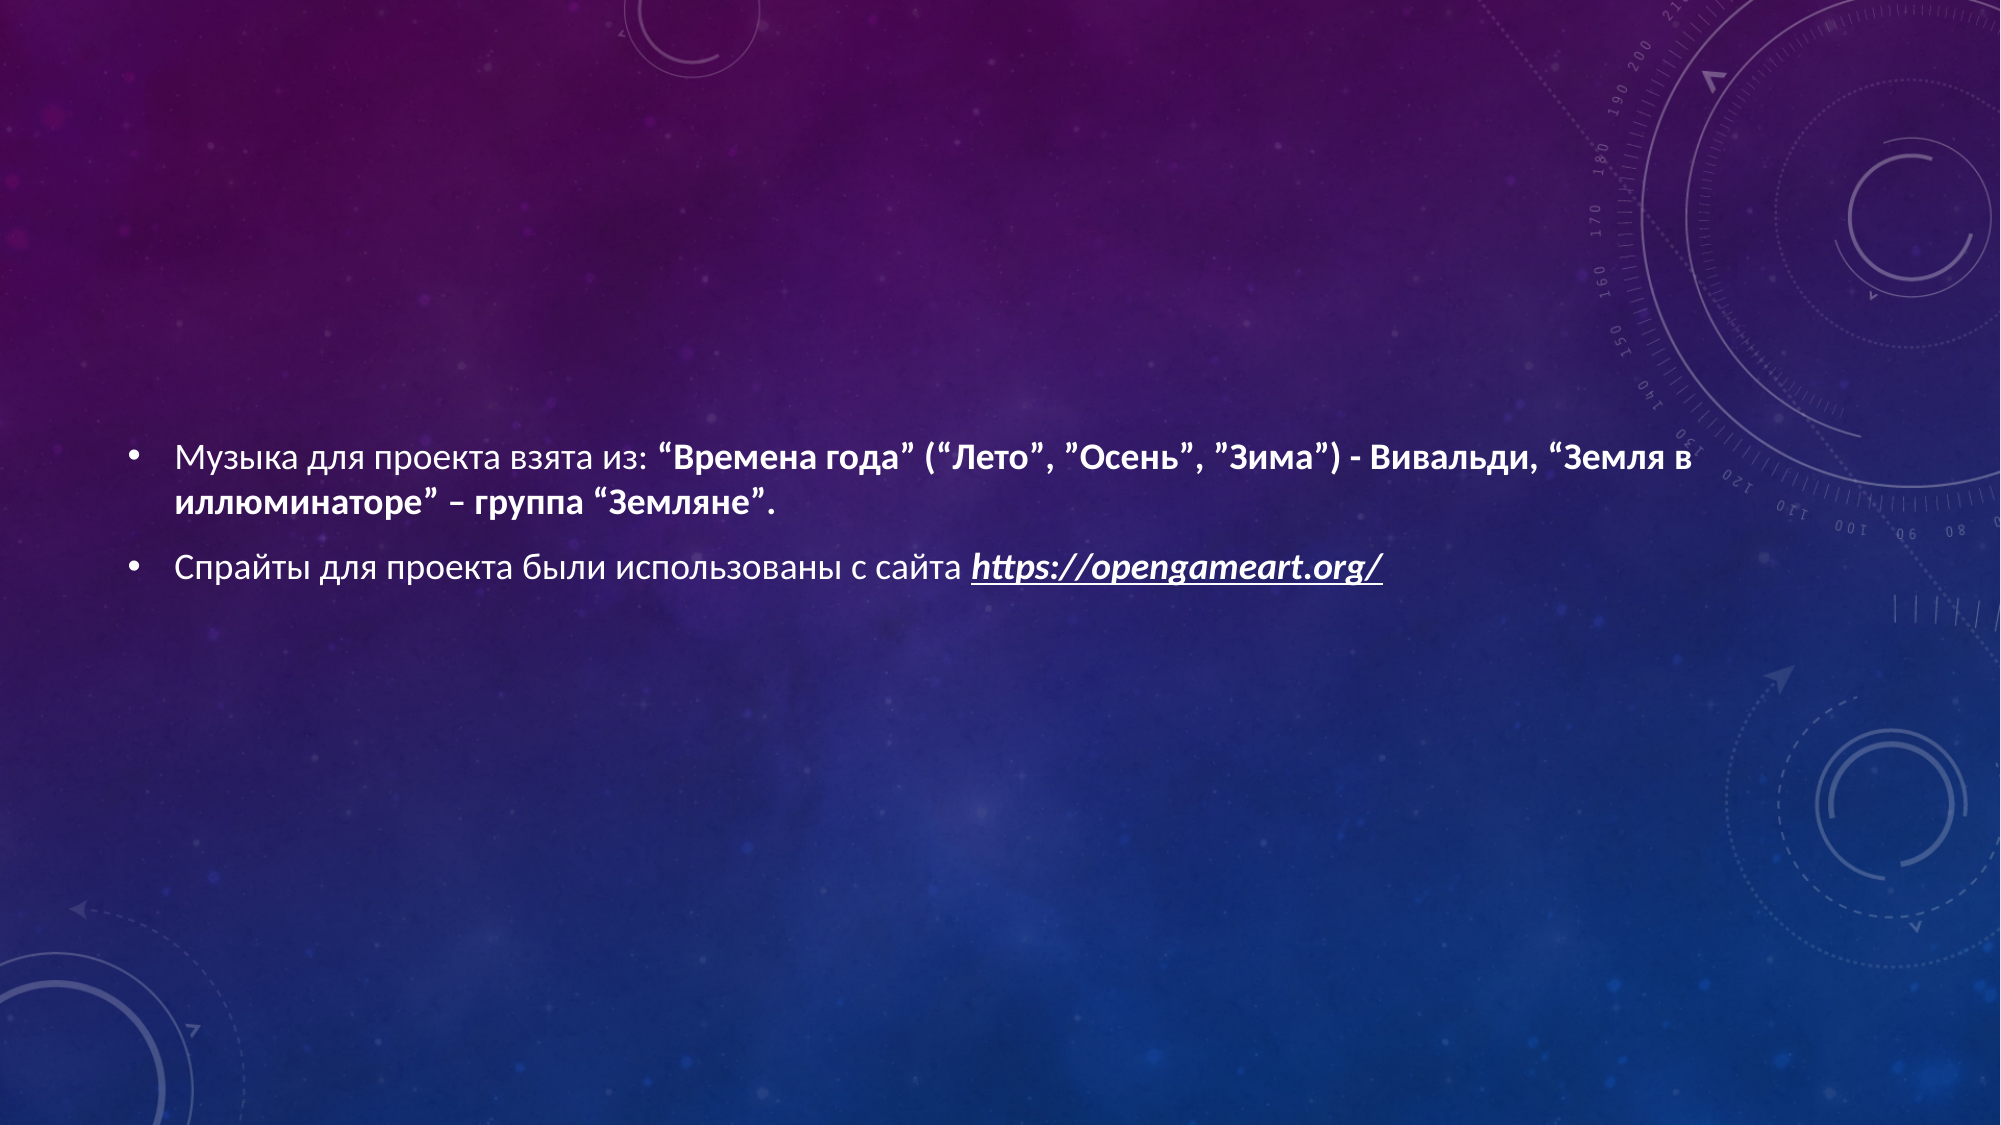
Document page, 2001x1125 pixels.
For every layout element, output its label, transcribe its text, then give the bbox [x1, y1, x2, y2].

list Музыка для проекта взята из: “Времена года” (“Лето”, ”Осень”, ”Зима”) - Вивальди, “Земля в иллюминаторе” – группа “Земляне”. Спрайты для проекта были использованы с сайта https://opengameart.org/ [112, 69, 1775, 950]
picture [0, 0, 2001, 1125]
